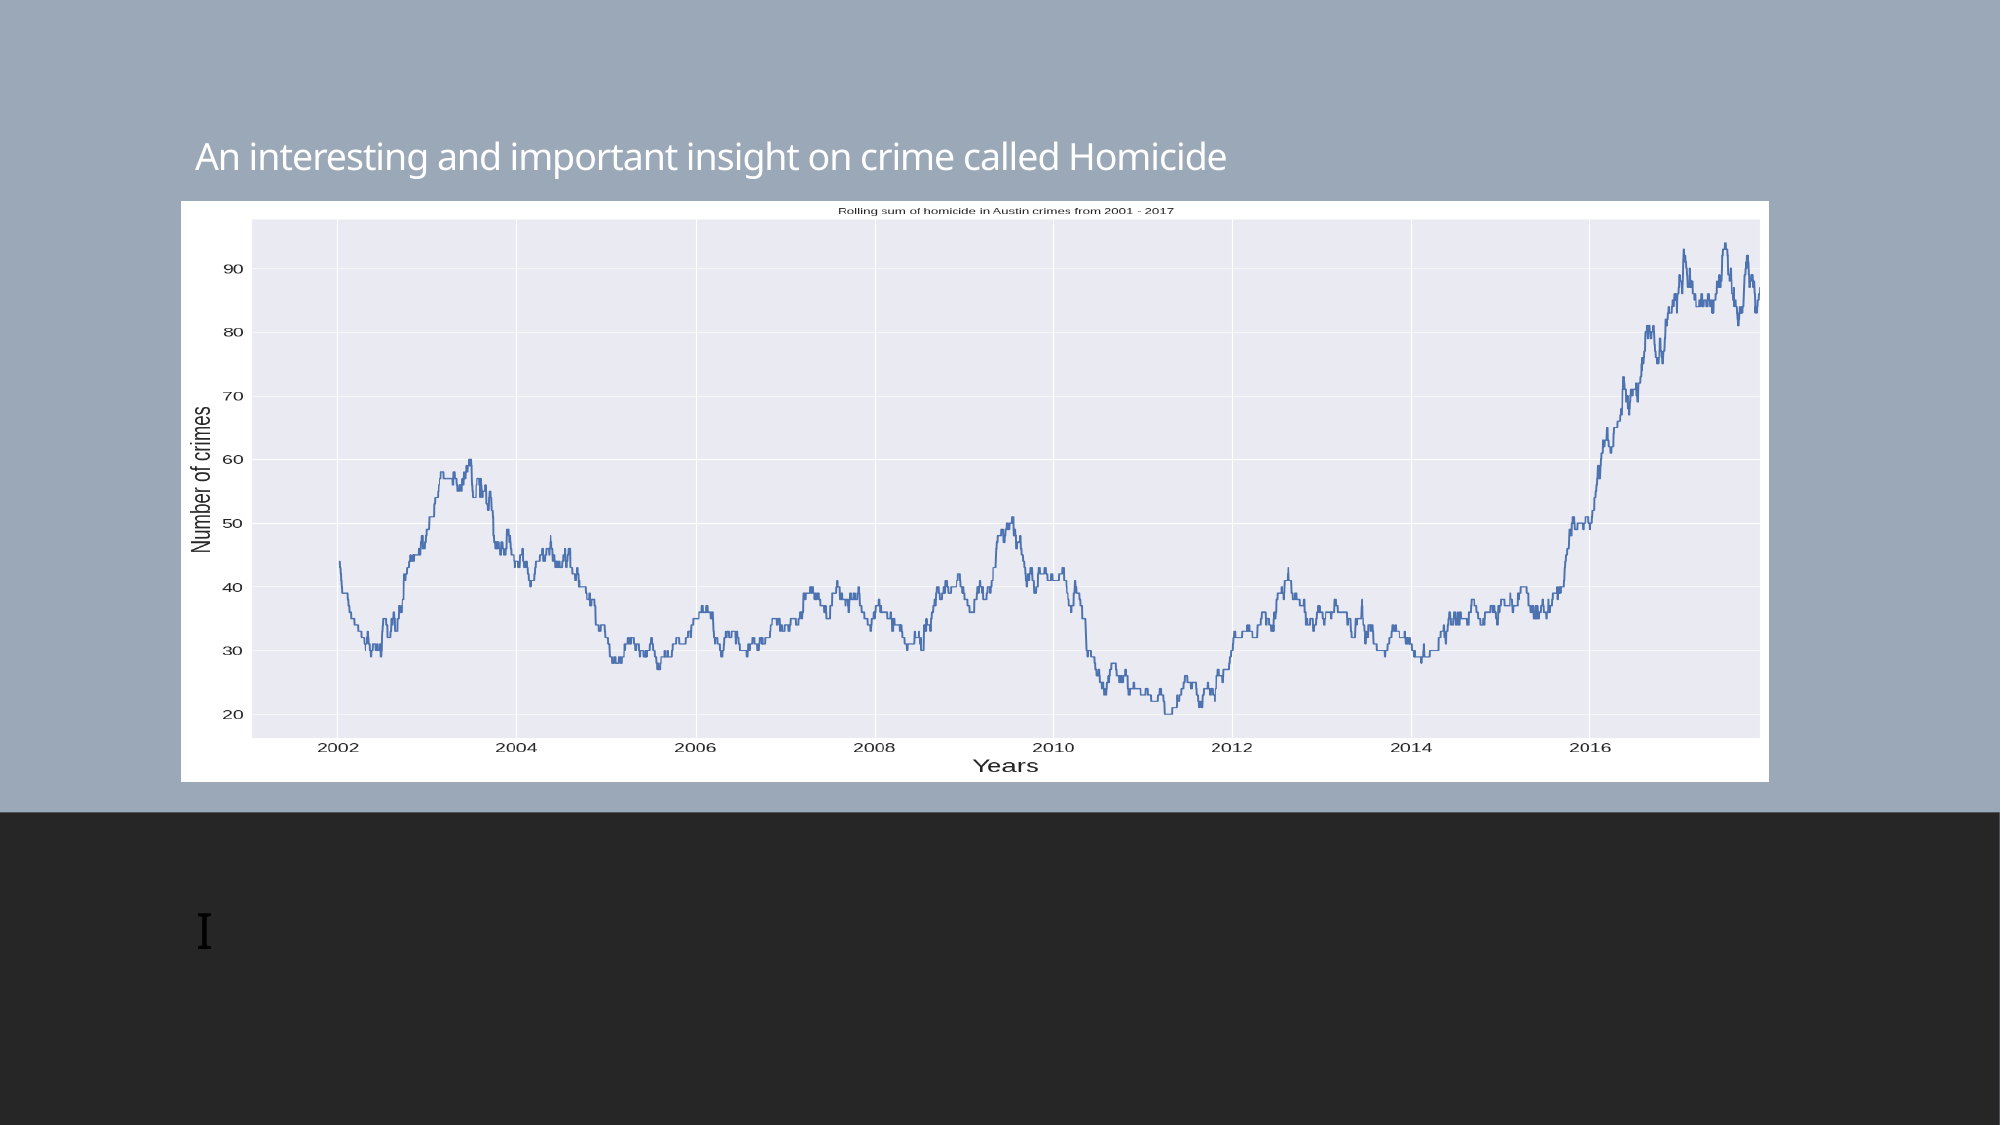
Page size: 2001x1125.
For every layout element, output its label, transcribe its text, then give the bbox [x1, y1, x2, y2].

text_box [0, 811, 2000, 1125]
text_box [0, 0, 2000, 811]
picture [180, 201, 1769, 782]
title An interesting and important insight on crime called Homicide [180, 124, 1830, 763]
subtitle I [181, 885, 1831, 1001]
